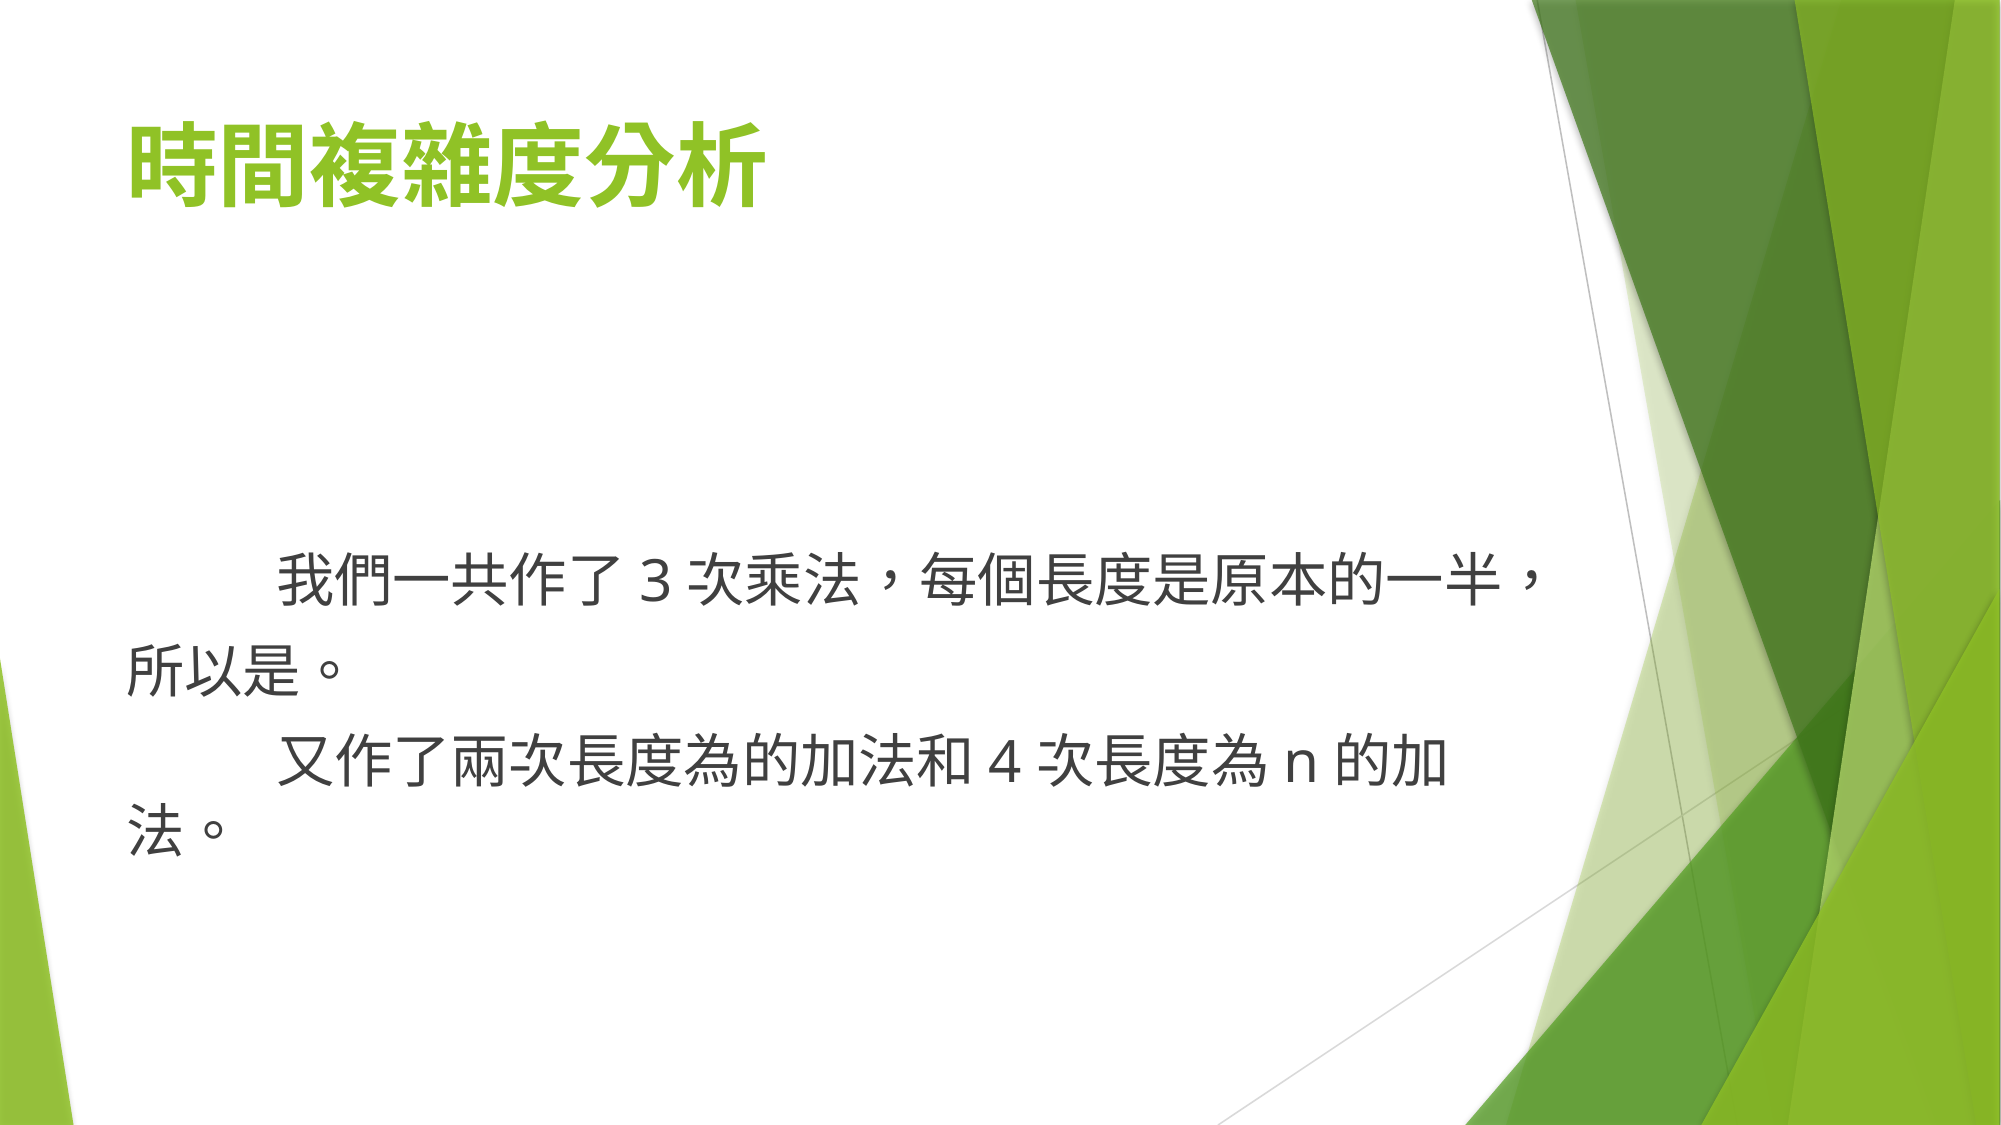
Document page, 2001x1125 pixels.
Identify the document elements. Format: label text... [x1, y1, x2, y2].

title 時間複雜度分析 [111, 99, 1522, 317]
